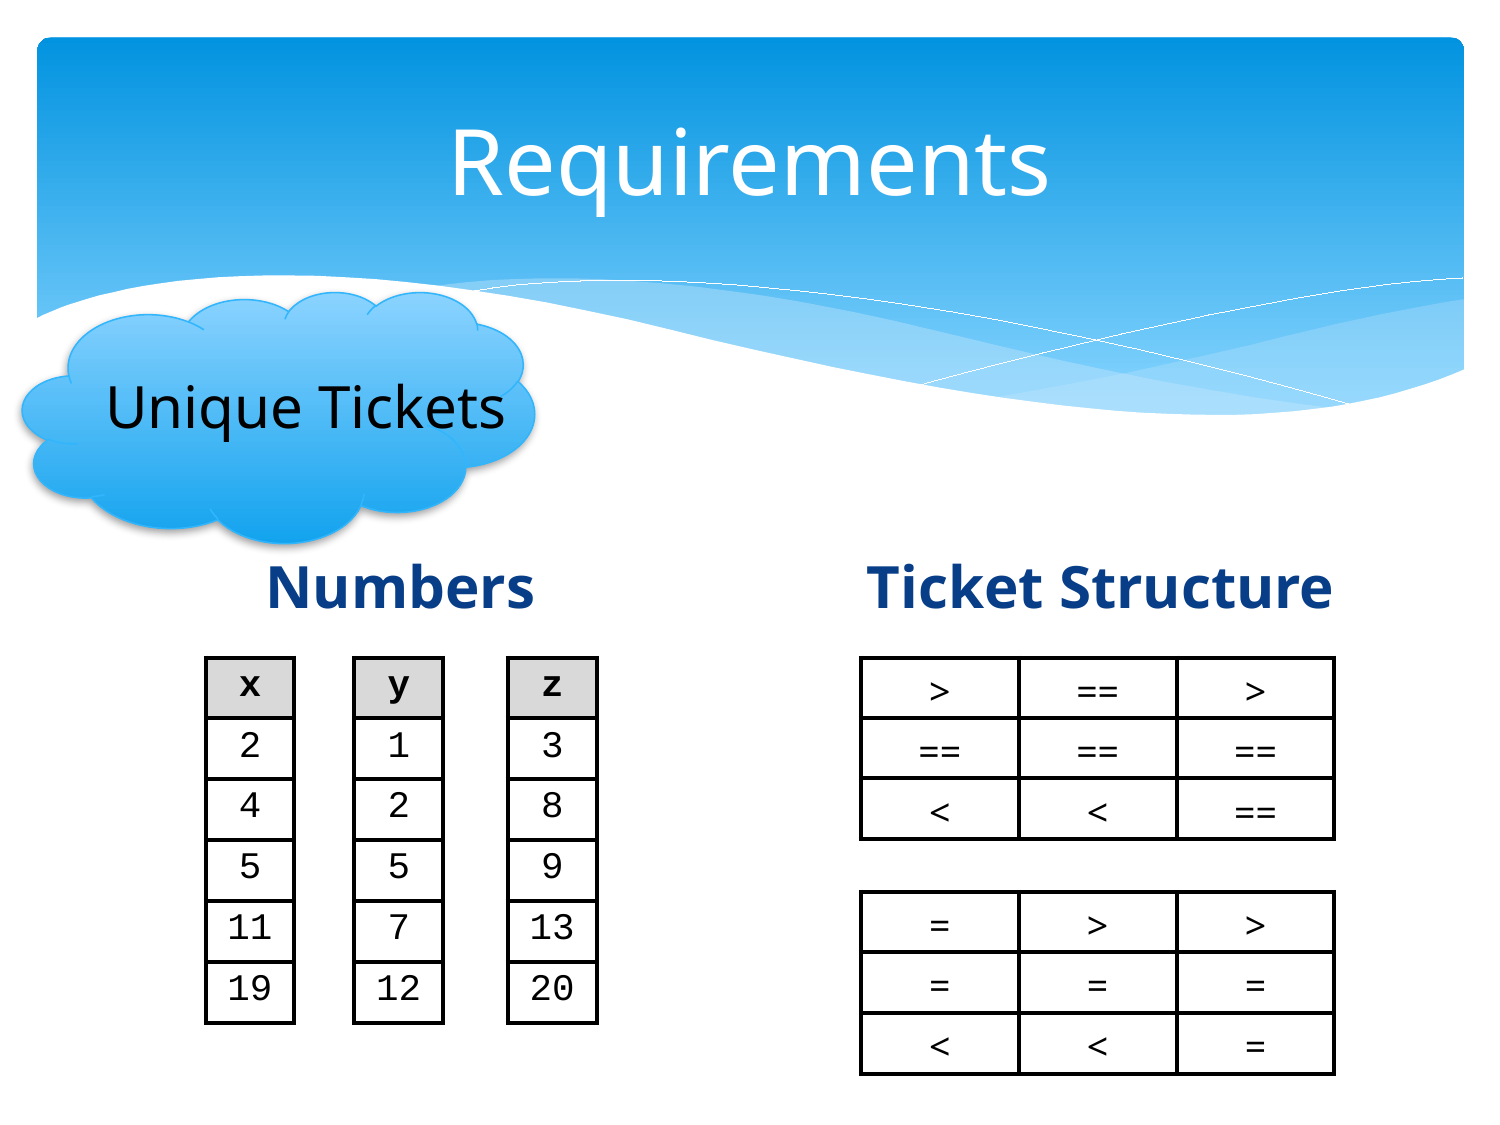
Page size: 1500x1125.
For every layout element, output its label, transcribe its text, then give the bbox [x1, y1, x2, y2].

table_cell 12 [356, 964, 441, 1021]
table_cell = [1179, 1015, 1332, 1072]
table_cell 20 [510, 964, 595, 1021]
table_cell = [1021, 954, 1175, 1011]
list Numbers [50, 542, 750, 635]
table_header = [863, 894, 1017, 950]
table_cell 2 [356, 781, 441, 838]
table_header > [863, 660, 1017, 716]
table_cell < [1021, 780, 1175, 837]
text_box [21, 291, 524, 545]
table_cell == [863, 720, 1017, 776]
table_cell == [1021, 720, 1175, 776]
table_cell 1 [356, 720, 441, 777]
table_cell 11 [208, 903, 292, 960]
table_cell 5 [208, 842, 292, 899]
table_header y [356, 660, 441, 716]
table_header > [1179, 894, 1332, 950]
table_header == [1021, 660, 1175, 716]
table_cell 3 [510, 720, 595, 777]
table_cell = [1179, 954, 1332, 1011]
table_cell 4 [208, 781, 292, 838]
table_cell < [863, 1015, 1017, 1072]
table_cell 13 [510, 903, 595, 960]
table_cell 7 [356, 903, 441, 960]
title Requirements [75, 55, 1425, 261]
table_header > [1179, 660, 1332, 716]
table_cell 5 [356, 842, 441, 899]
table_header x [208, 660, 292, 716]
table_header > [1021, 894, 1175, 950]
table_header z [510, 660, 595, 716]
table_cell 8 [510, 781, 595, 838]
table_cell < [1021, 1015, 1175, 1072]
table_cell 19 [208, 964, 292, 1021]
table_cell = [863, 954, 1017, 1011]
text_box Unique Tickets [90, 362, 553, 448]
table_cell 9 [510, 842, 595, 899]
table_cell == [1179, 780, 1332, 837]
table_cell 2 [208, 720, 292, 777]
table_cell < [863, 780, 1017, 837]
text_box Ticket Structure [750, 542, 1451, 635]
table_cell == [1179, 720, 1332, 776]
